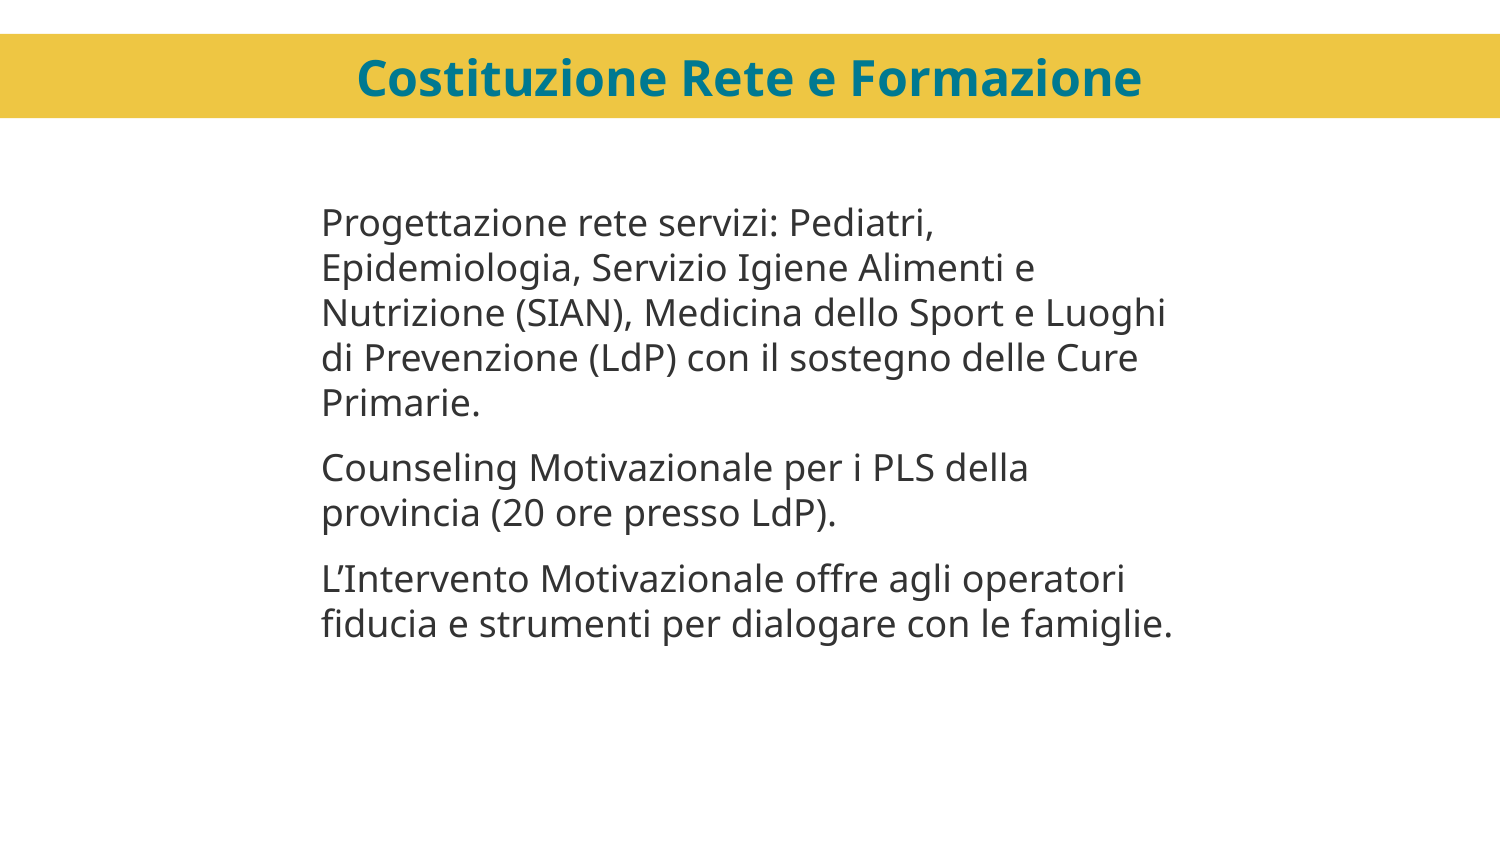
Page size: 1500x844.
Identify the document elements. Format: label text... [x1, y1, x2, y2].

text_box Progettazione rete servizi: Pediatri, Epidemiologia, Servizio Igiene Alimenti e Nutrizione (SIAN), Medicina dello Sport e Luoghi di Prevenzione (LdP) con il sostegno delle Cure Primarie. Counseling Motivazionale per i PLS della provincia (20 ore presso LdP). L’Intervento Motivazionale offre agli operatori fiducia e strumenti per dialogare con le famiglie. [299, 295, 1200, 549]
text_box Costituzione Rete e Formazione [74, 42, 1425, 110]
text_box [0, 33, 1500, 119]
